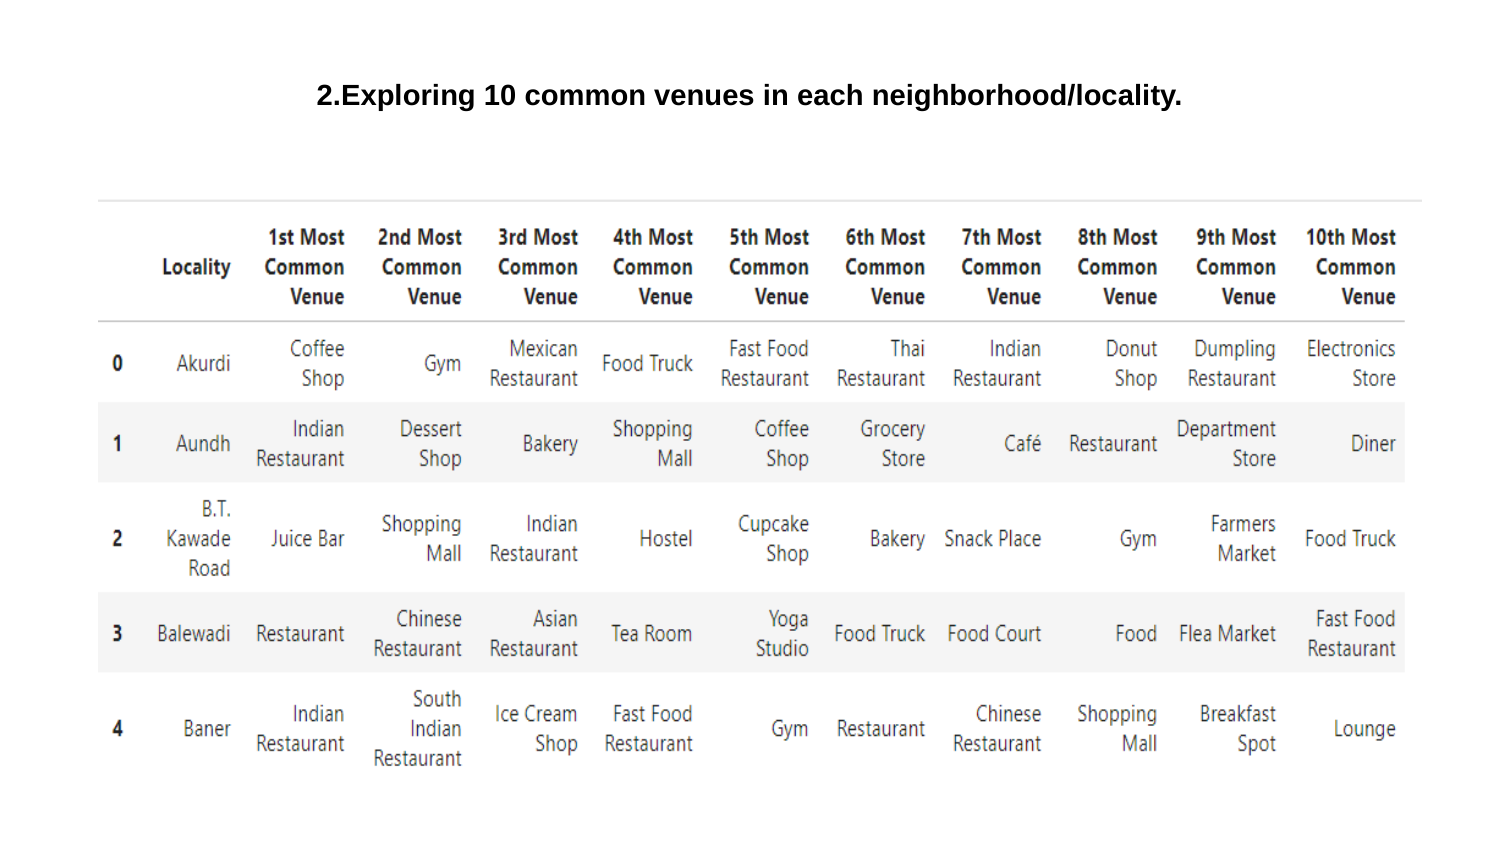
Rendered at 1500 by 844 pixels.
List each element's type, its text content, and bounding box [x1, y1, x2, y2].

text_box 2.Exploring 10 common venues in each neighborhood/locality. [0, 61, 1500, 220]
picture [97, 199, 1422, 772]
